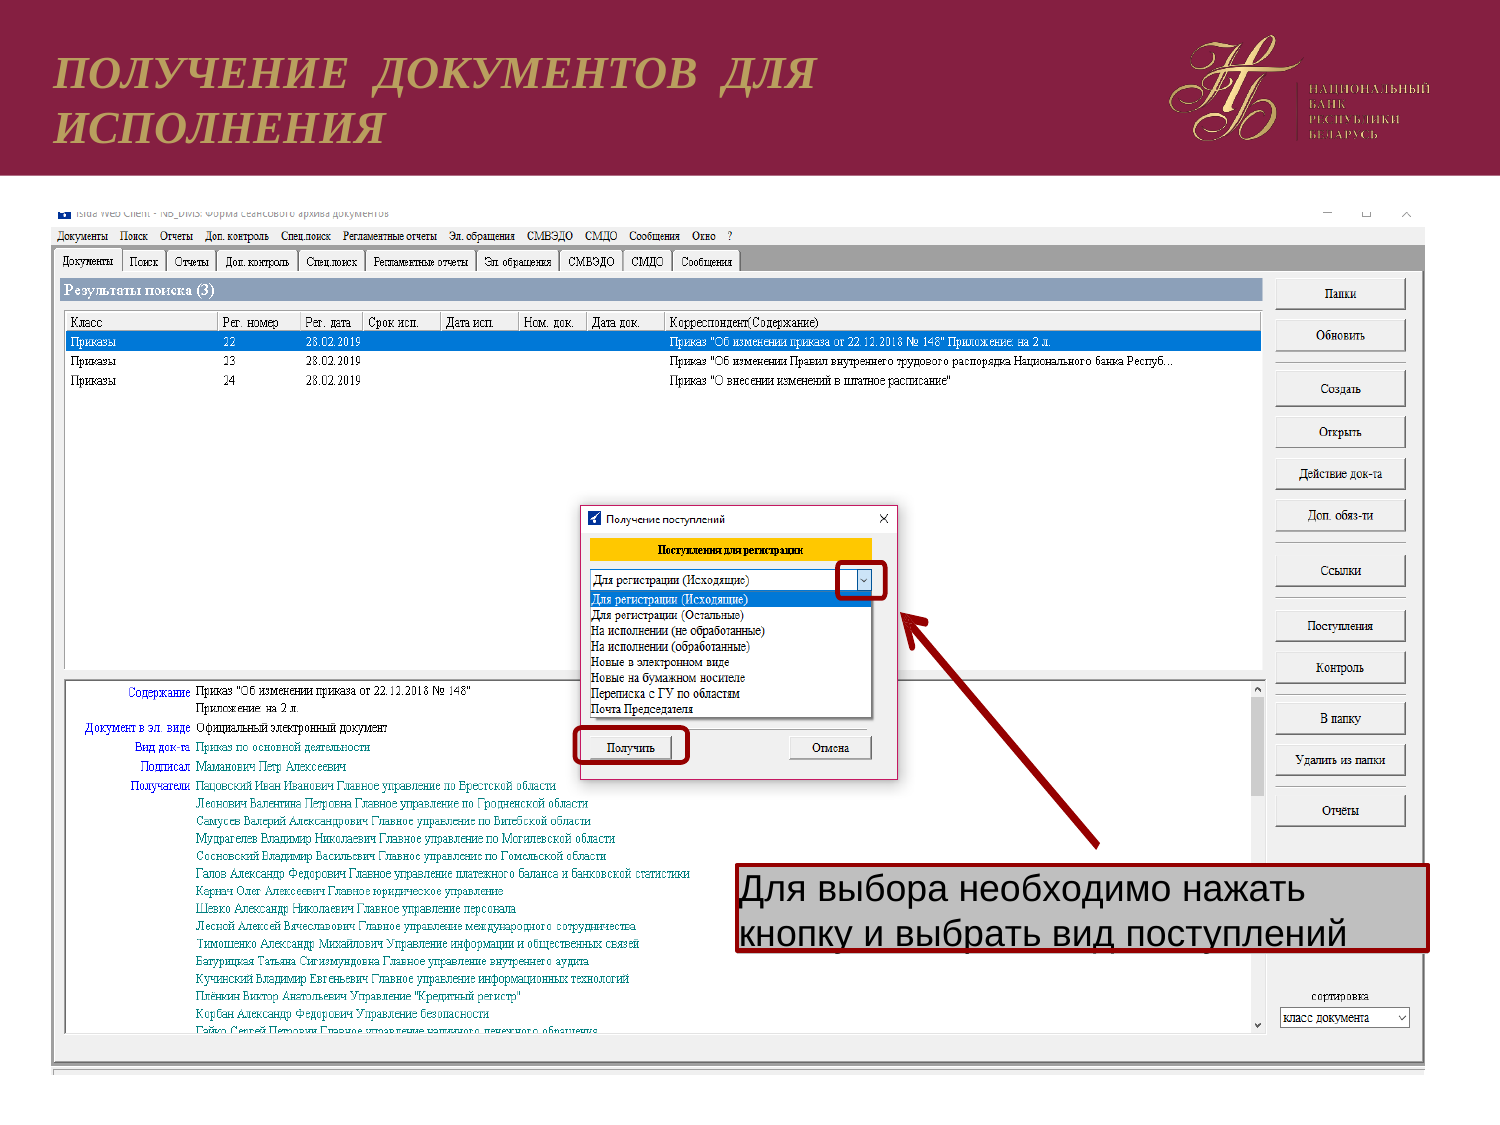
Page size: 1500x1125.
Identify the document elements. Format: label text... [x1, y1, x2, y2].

picture [50, 212, 1426, 1076]
picture [1169, 35, 1430, 141]
text_box ПОЛУЧЕНИЕ ДОКУМЕНТОВ ДЛЯ ИСПОЛНЕНИЯ [51, 42, 818, 153]
